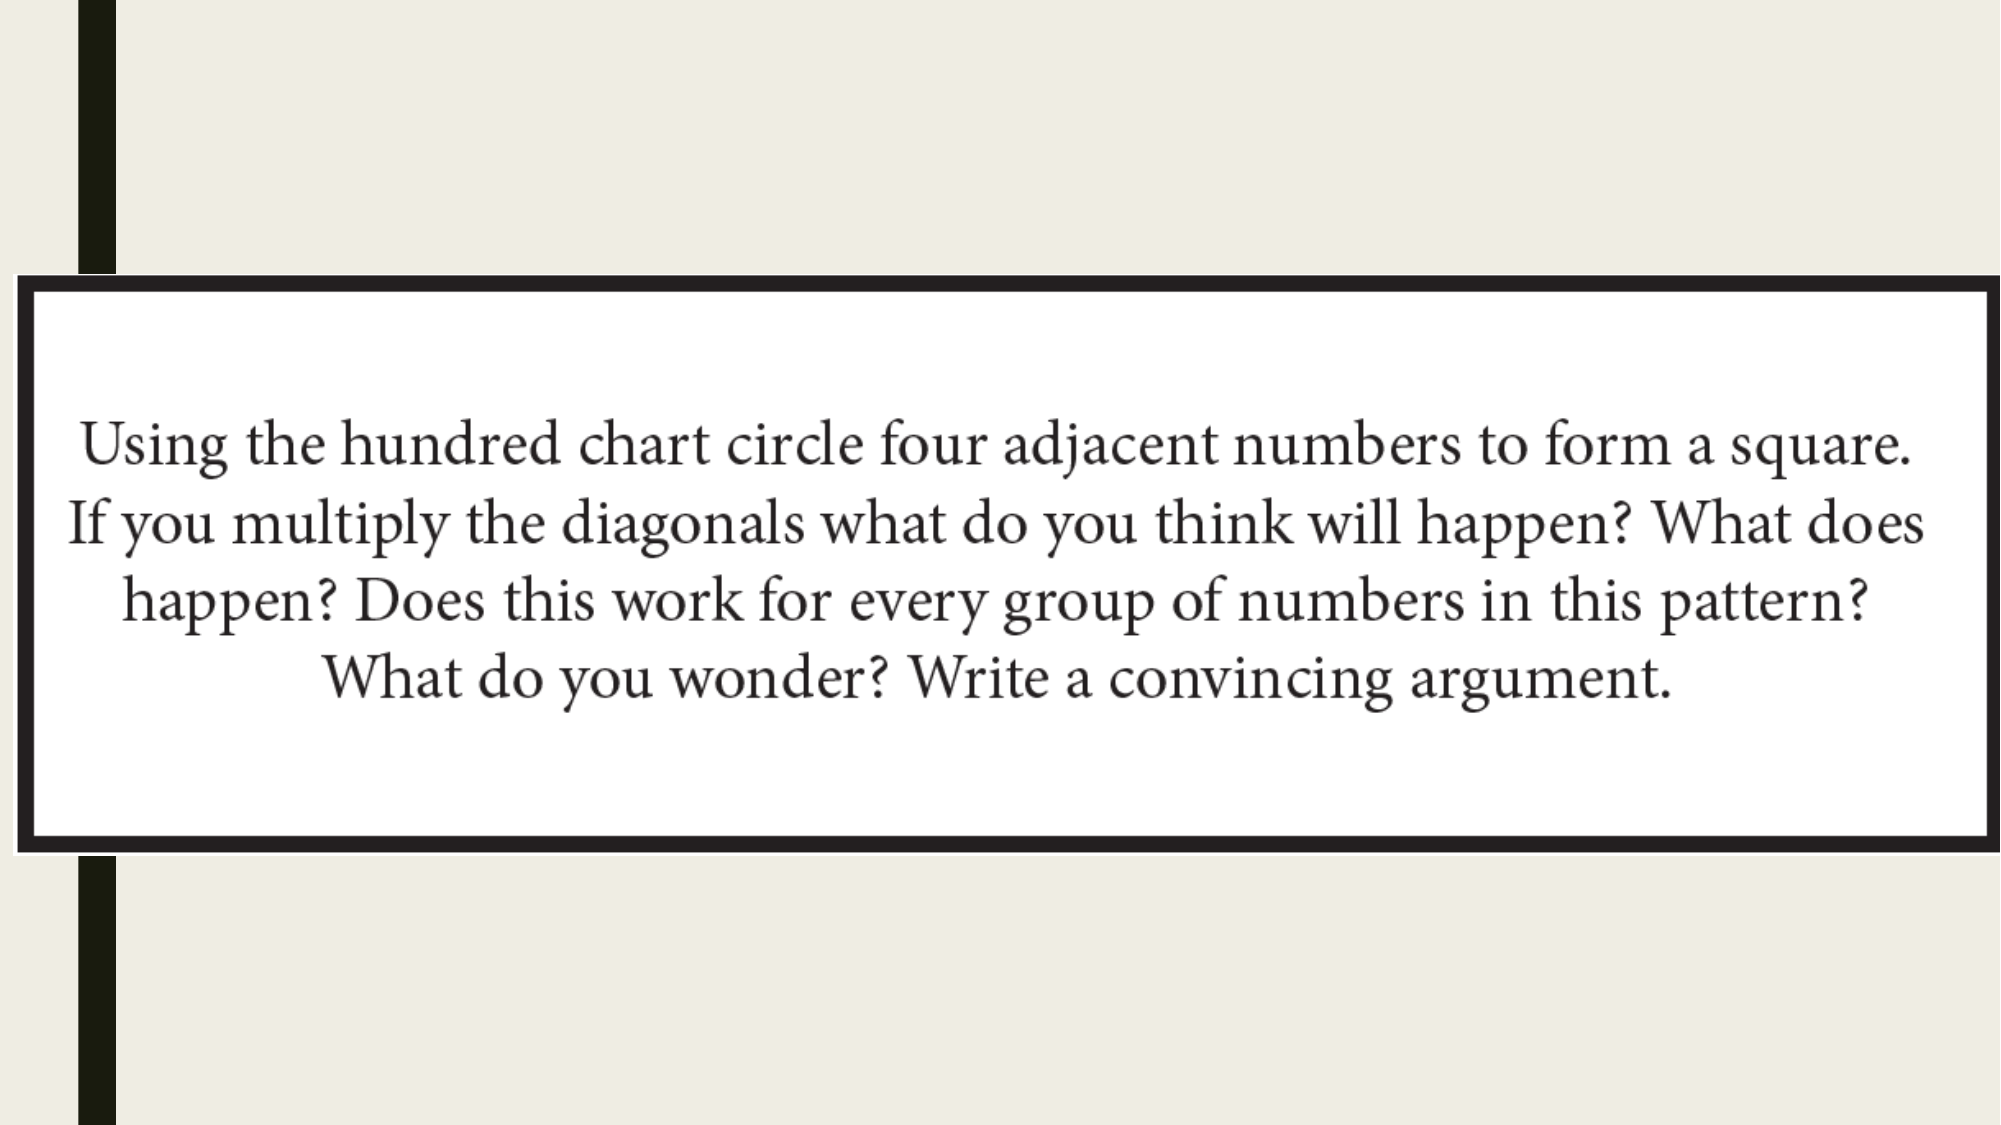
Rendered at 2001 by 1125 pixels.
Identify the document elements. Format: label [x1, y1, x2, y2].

picture [13, 274, 2000, 856]
